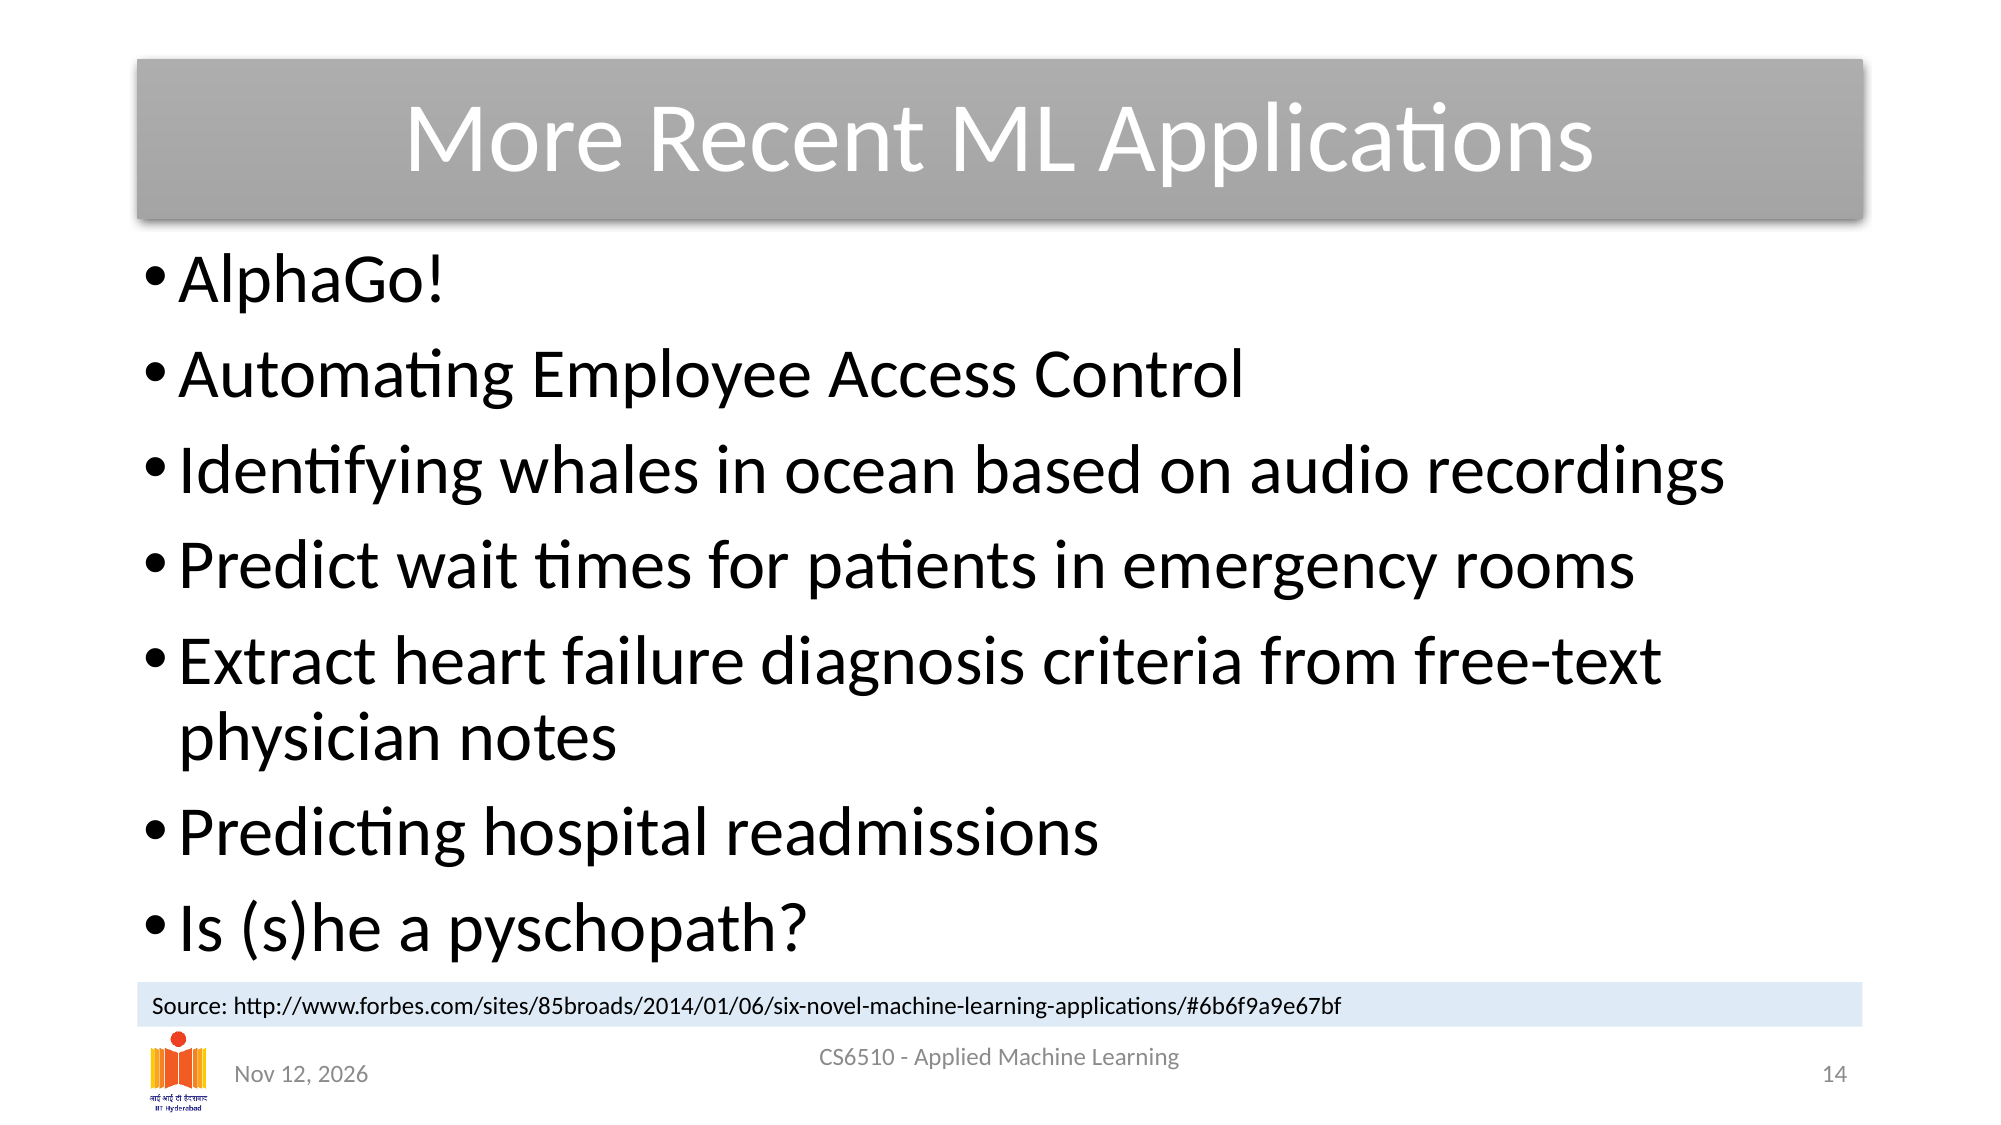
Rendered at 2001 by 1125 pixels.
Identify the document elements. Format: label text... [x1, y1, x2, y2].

title More Recent ML Applications [137, 59, 1863, 219]
text_box Source: http://www.forbes.com/sites/85broads/2014/01/06/six-novel-machine-learning-applications/#6b6f9a9e67bf [137, 982, 1863, 1027]
slide_number 5-Aug-17 [220, 1042, 588, 1103]
footer CS6510 - Applied Machine Learning [662, 1027, 1338, 1086]
text_box AlphaGo! Automating Employee Access Control Identifying whales in ocean based on audio recordings Predict wait times for patients in emergency rooms Extract heart failure diagnosis criteria from free-text physician notes Predicting hospital readmissions Is (s)he a pyschopath? [128, 233, 1863, 982]
picture [137, 1023, 220, 1122]
slide_number 14 [1412, 1042, 1863, 1103]
